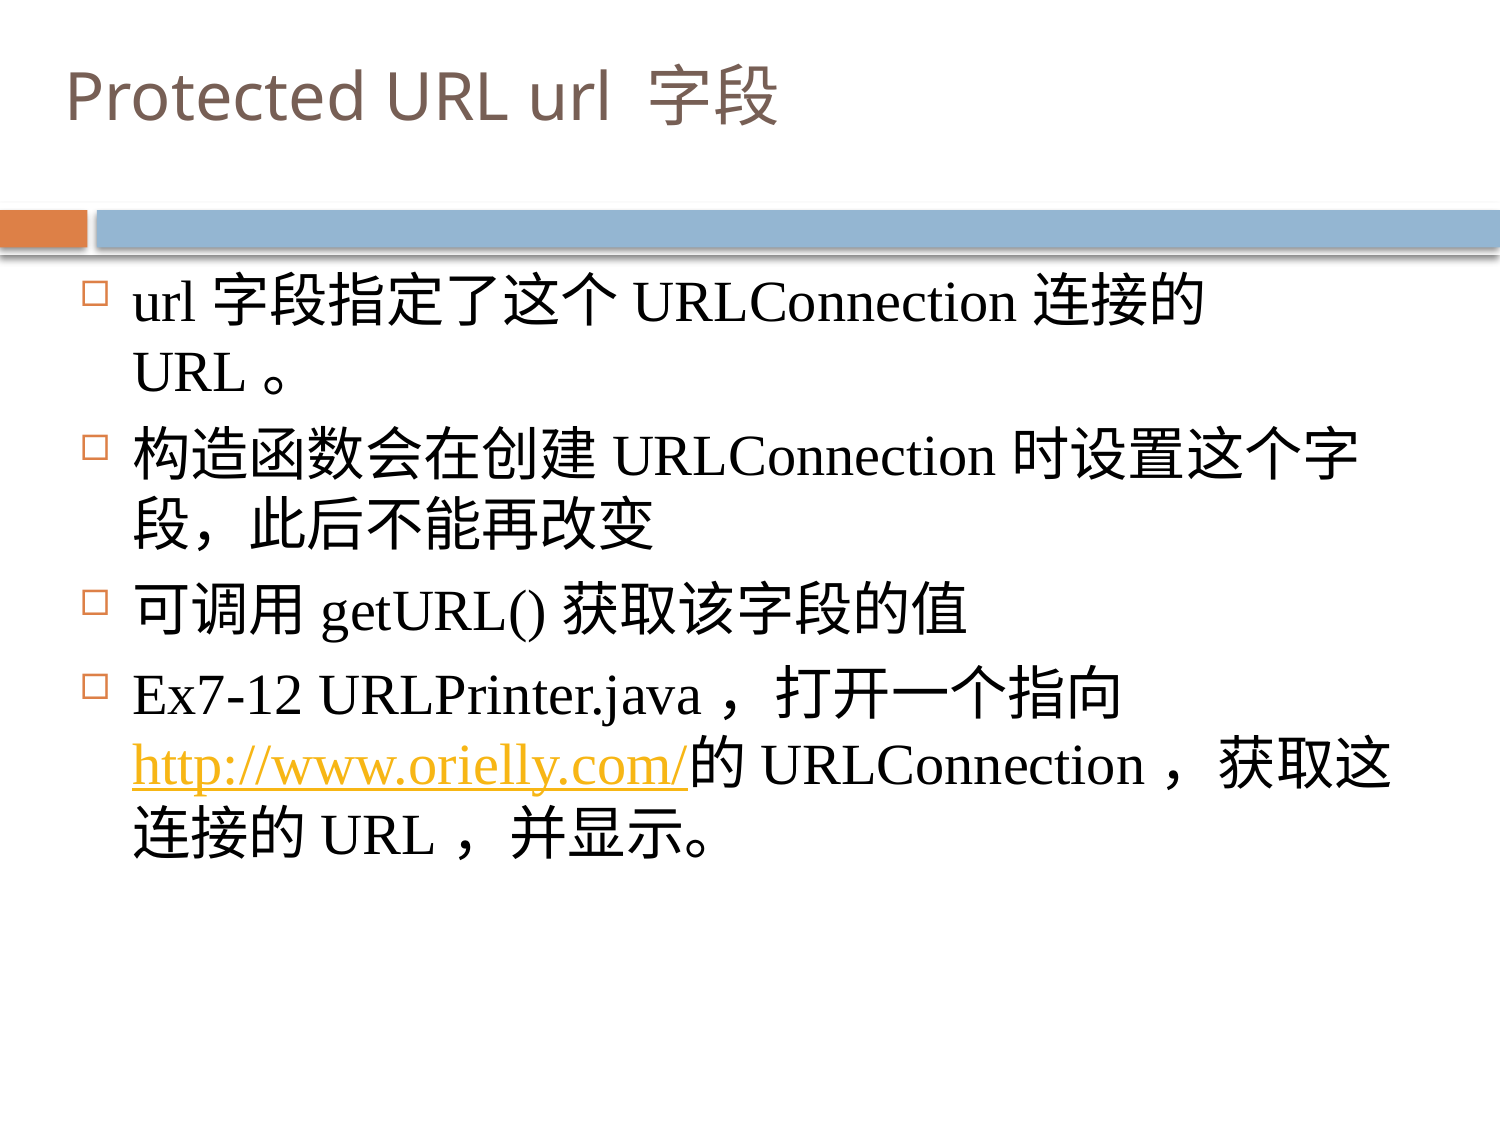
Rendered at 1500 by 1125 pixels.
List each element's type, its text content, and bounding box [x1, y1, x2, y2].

title Protected URL url 字段 [49, 37, 1451, 150]
list url字段指定了这个URLConnection连接的URL。 构造函数会在创建URLConnection时设置这个字段，此后不能再改变 可调用getURL()获取该字段的值 Ex7-12 URLPrinter.java，打开一个指向http://www.orielly.com/的URLConnection，获取这连接的URL，并显示。 [64, 255, 1412, 1098]
